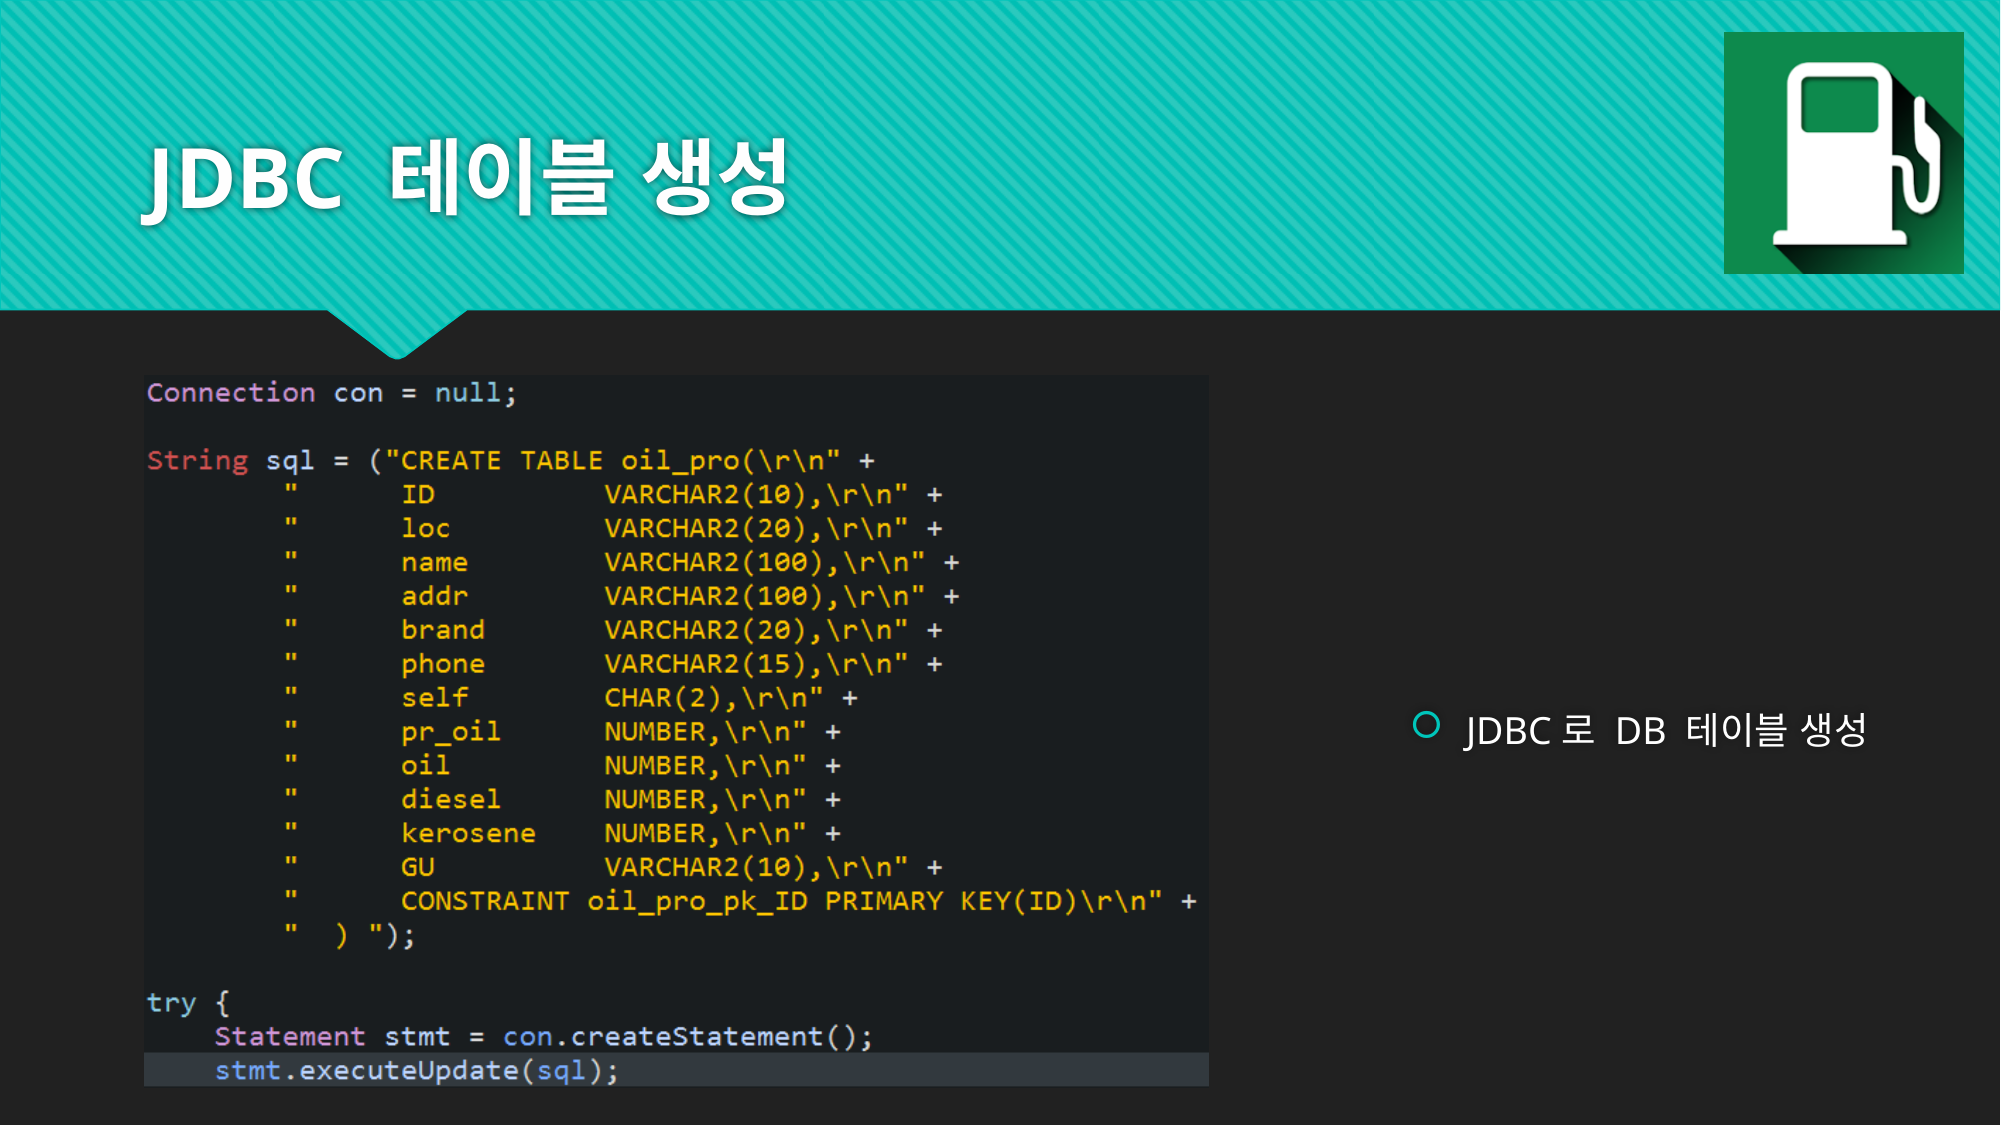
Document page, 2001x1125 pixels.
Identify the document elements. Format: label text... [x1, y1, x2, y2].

list JDBC로 DB 테이블 생성 [1394, 374, 1906, 1085]
picture [1723, 31, 1964, 274]
title JDBC 테이블 생성 [132, 73, 1723, 233]
picture [144, 375, 1209, 1089]
